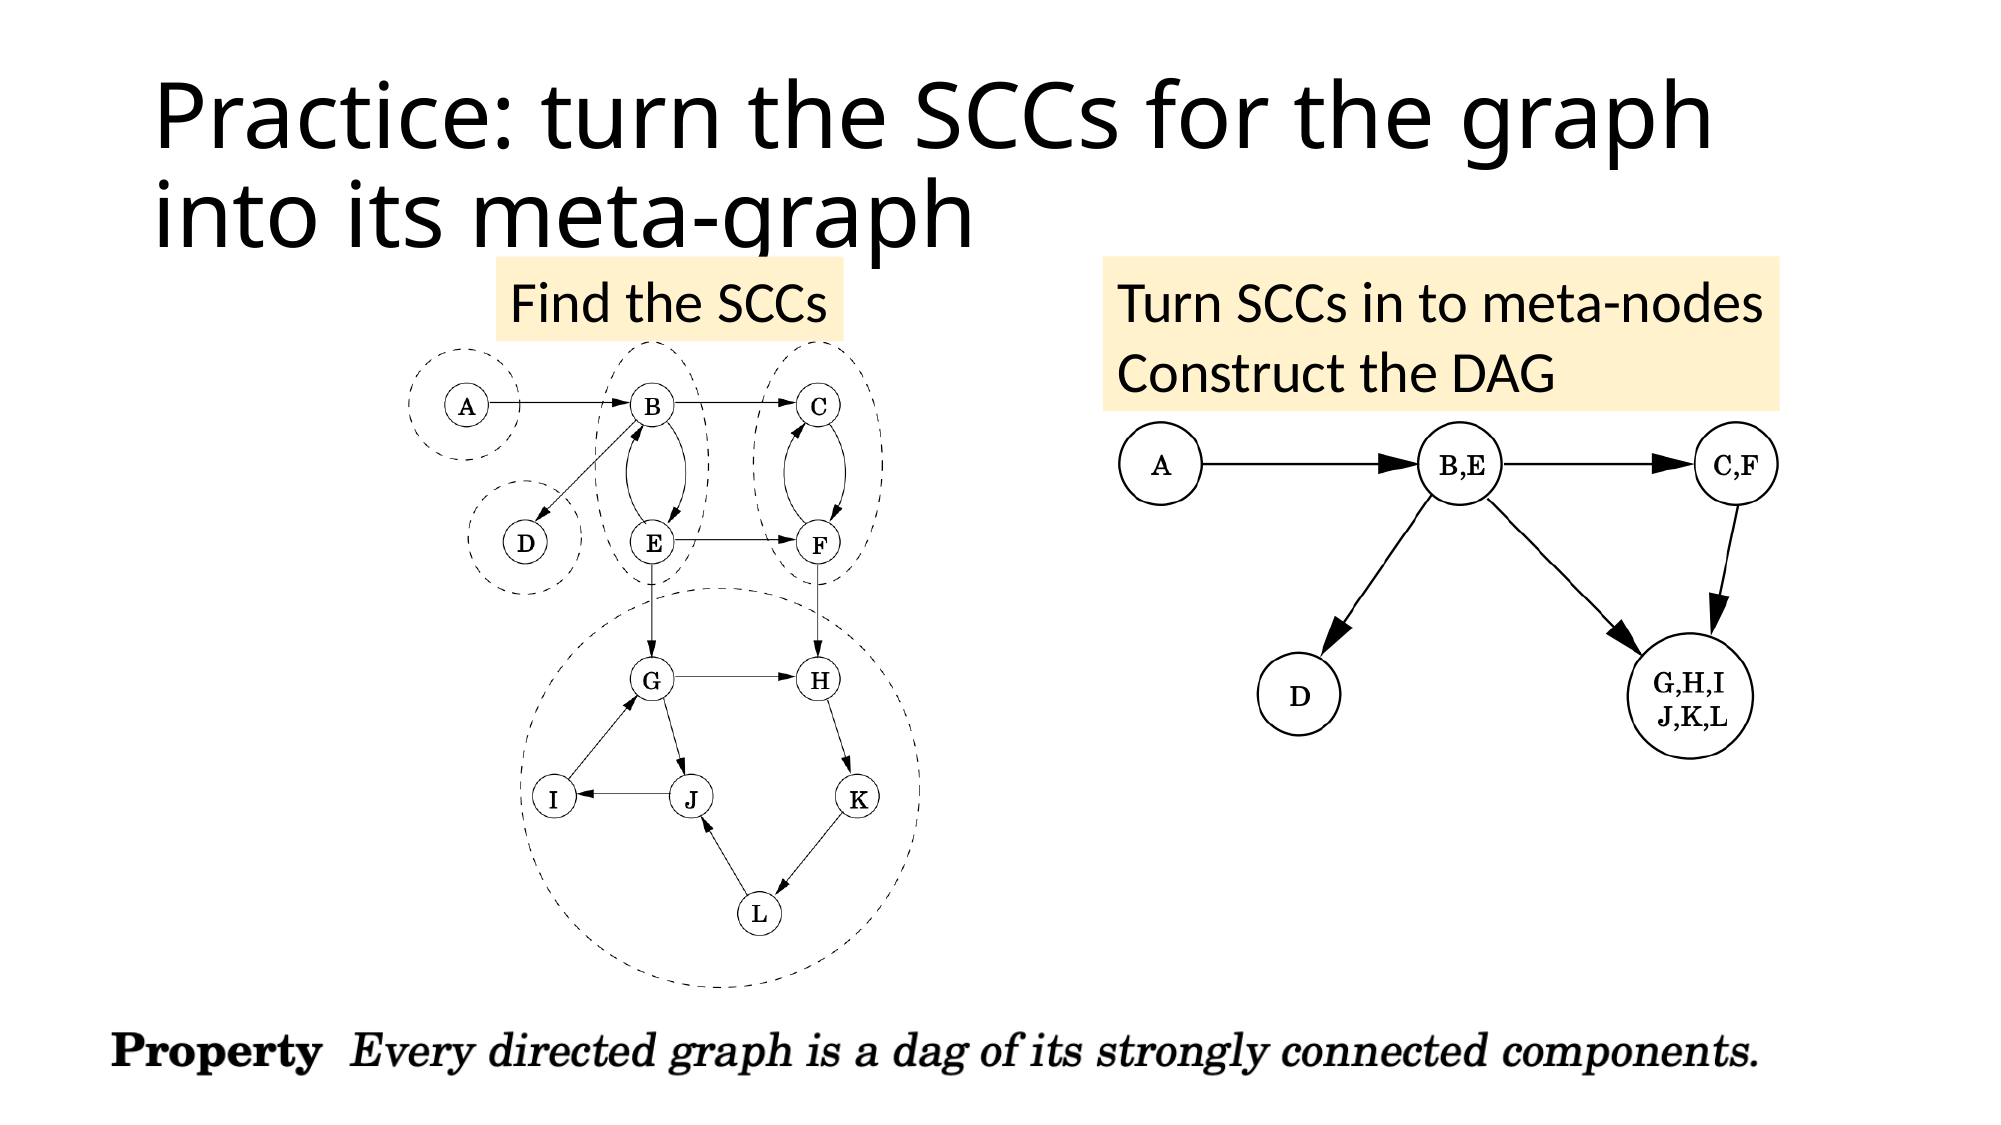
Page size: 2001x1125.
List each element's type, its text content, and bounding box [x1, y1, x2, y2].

text_box Turn SCCs in to meta-nodes Construct the DAG [1102, 256, 1780, 355]
text_box Find the SCCs [496, 256, 844, 299]
picture [89, 299, 1863, 1096]
picture [1067, 355, 1944, 806]
title Practice: turn the SCCs for the graph into its meta-graph [137, 59, 1863, 278]
